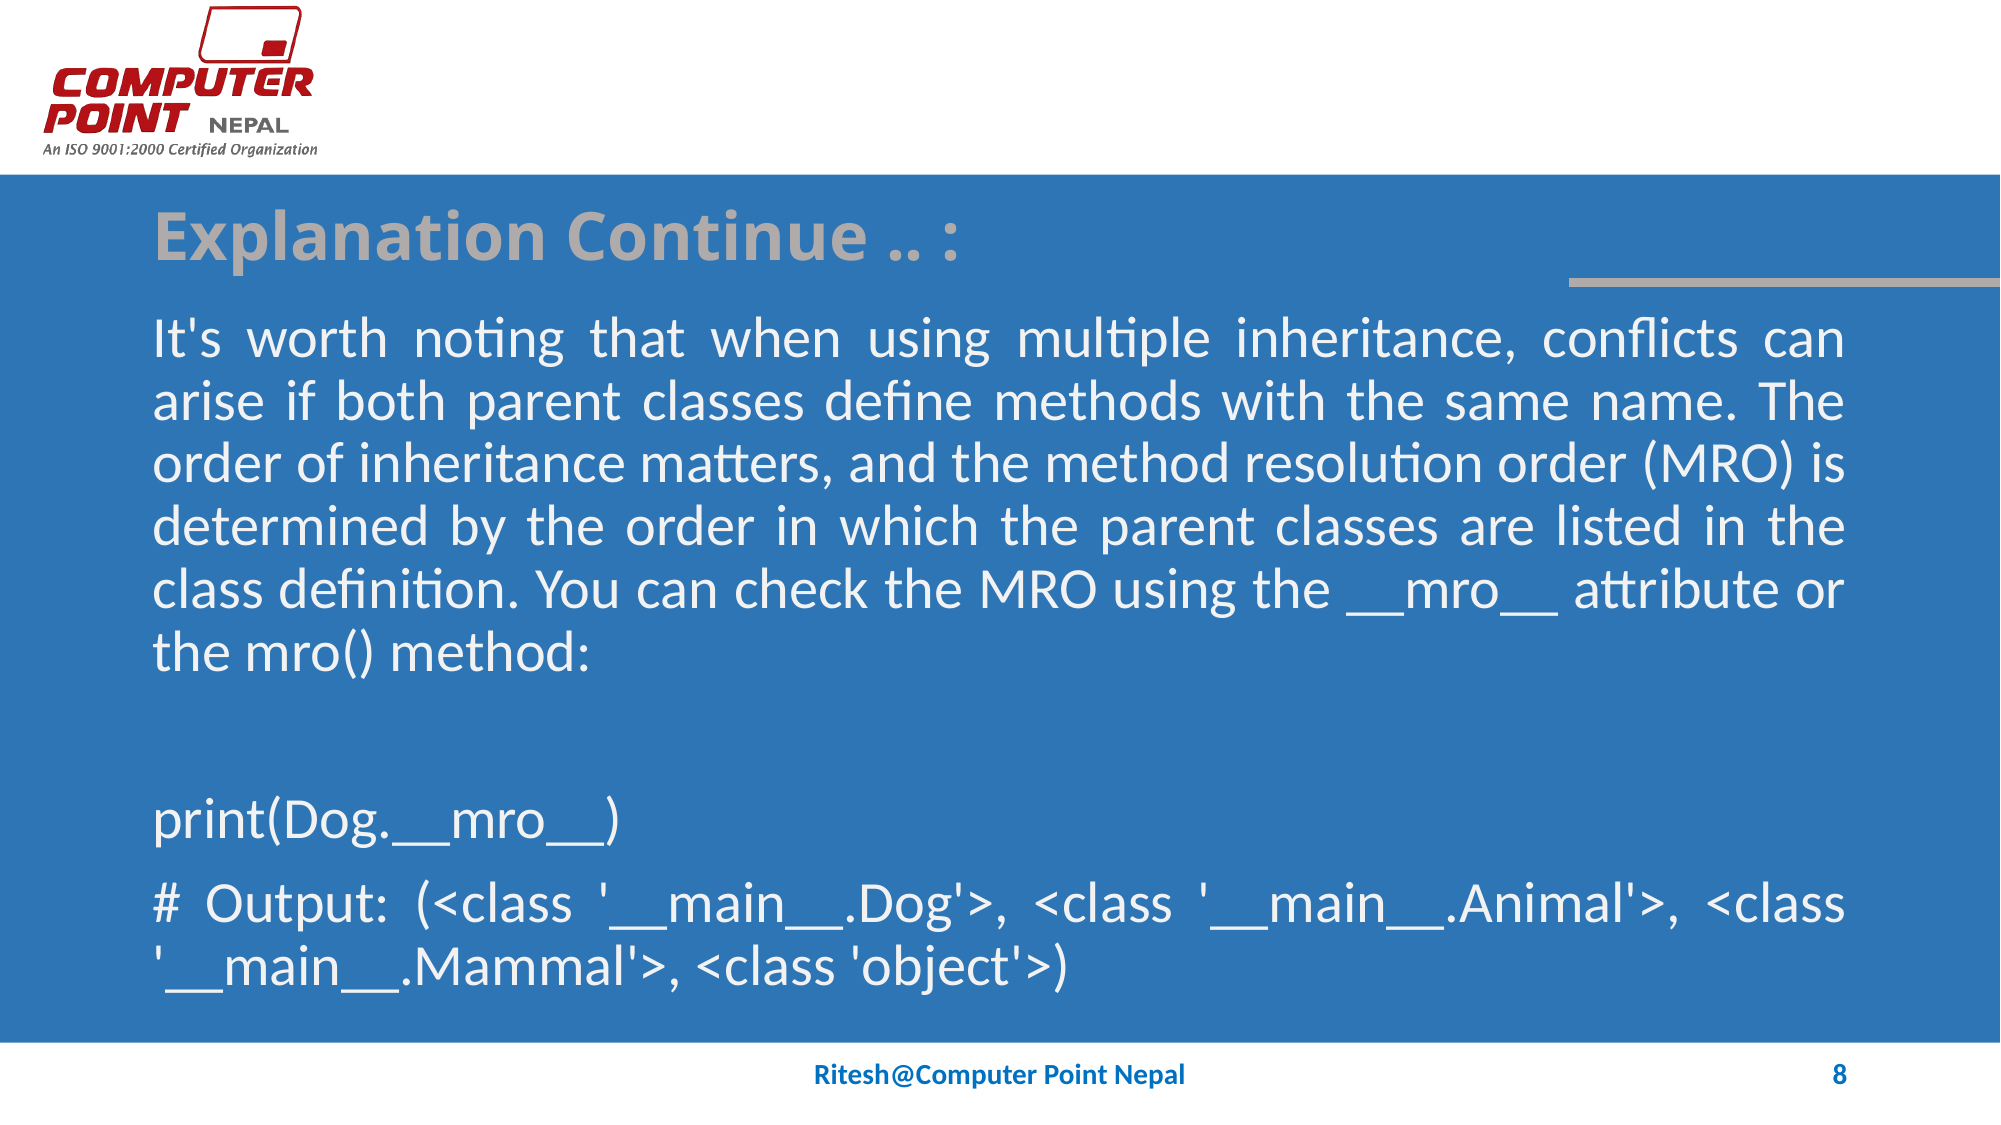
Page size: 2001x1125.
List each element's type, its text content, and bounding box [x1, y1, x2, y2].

footer Ritesh@Computer Point Nepal [662, 1042, 1338, 1103]
slide_number 8 [1412, 1042, 1863, 1103]
list It's worth noting that when using multiple inheritance, conflicts can arise if both parent classes define methods with the same name. The order of inheritance matters, and the method resolution order (MRO) is determined by the order in which the parent classes are listed in the class definition. You can check the MRO using the __mro__ attribute or the mro() method: print(Dog.__mro__) # Output: (<class '__main__.Dog'>, <class '__main__.Animal'>, <class '__main__.Mammal'>, <class 'object'>) [137, 299, 1863, 1014]
title Explanation Continue .. : [137, 195, 1863, 283]
picture [33, 0, 332, 166]
